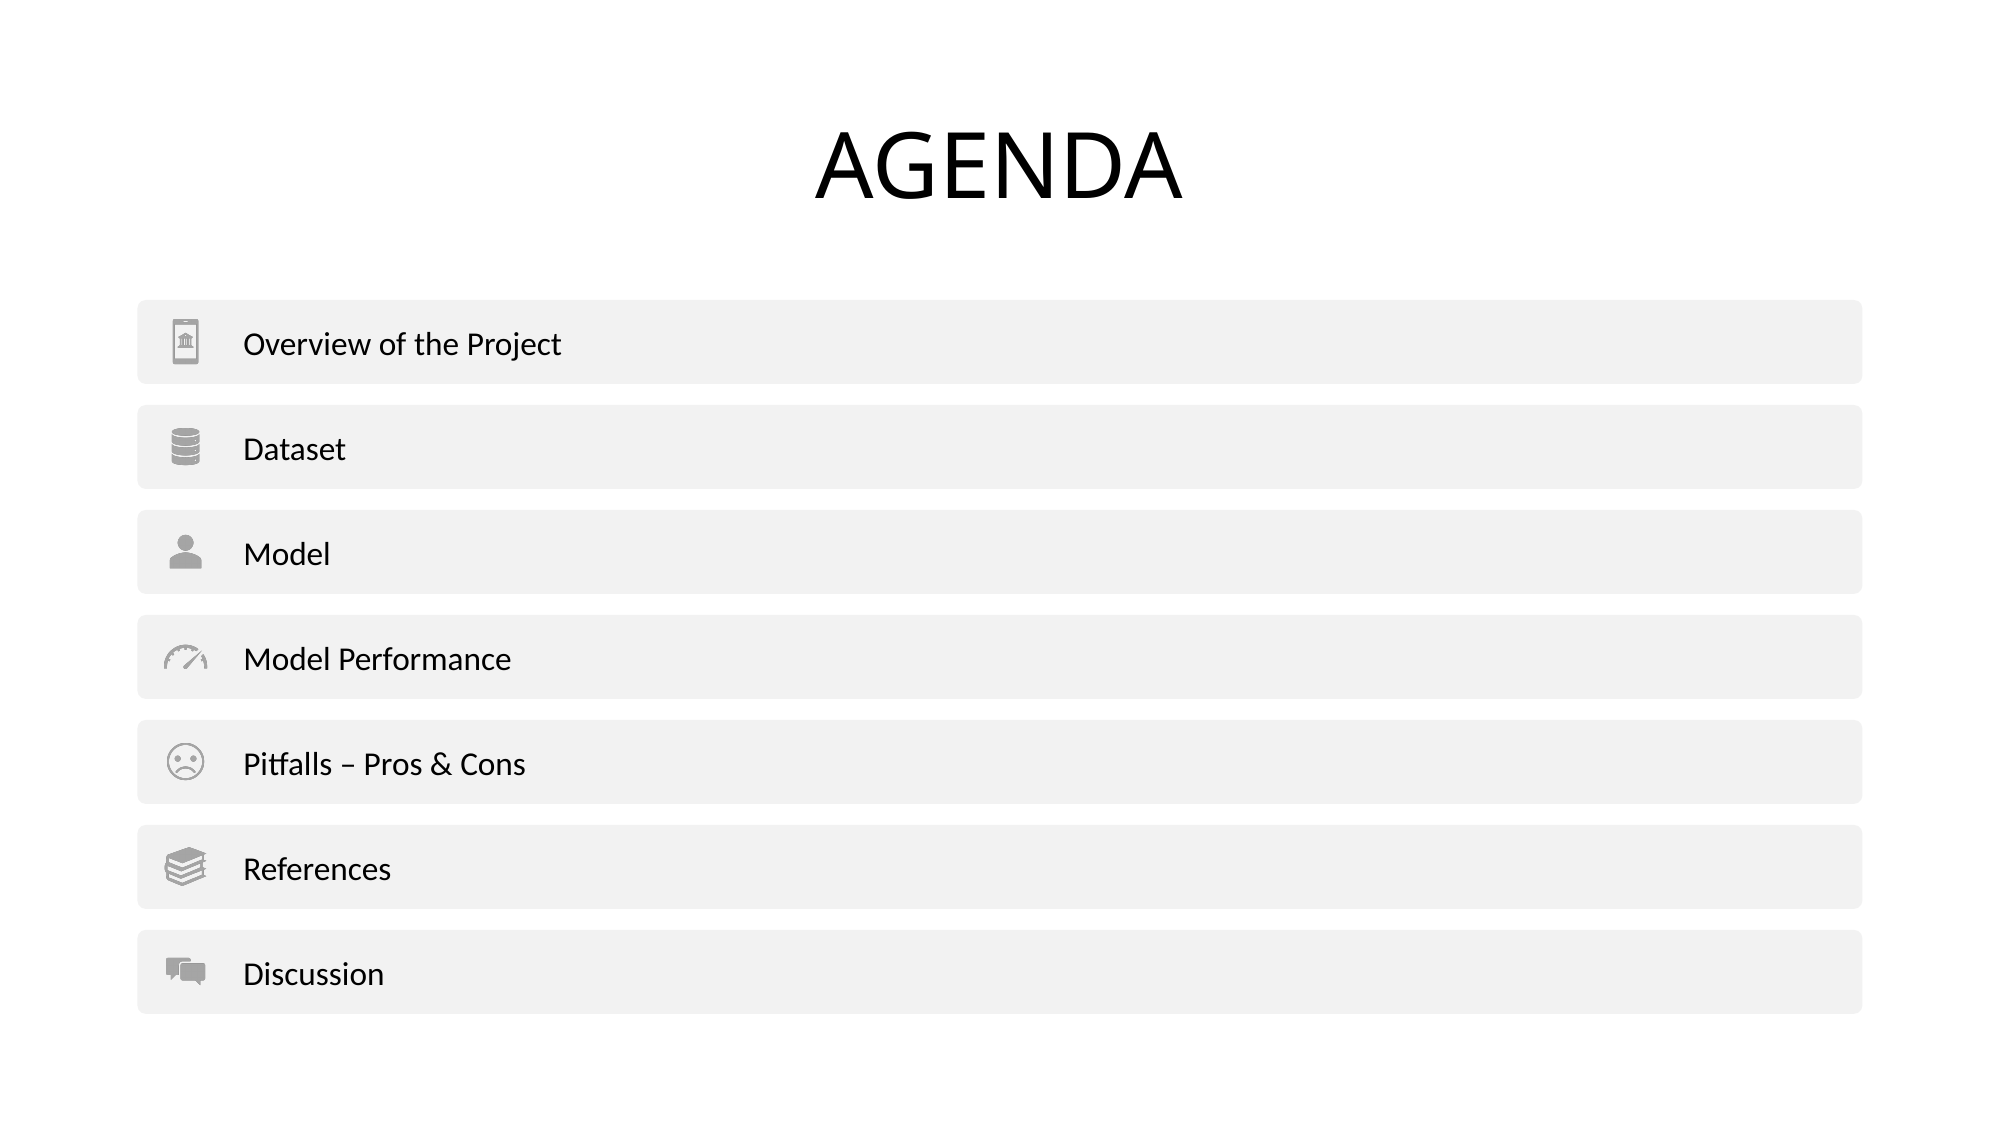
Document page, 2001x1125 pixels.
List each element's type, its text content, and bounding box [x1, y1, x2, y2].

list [137, 299, 1863, 1014]
title AGENDA [137, 59, 1863, 278]
